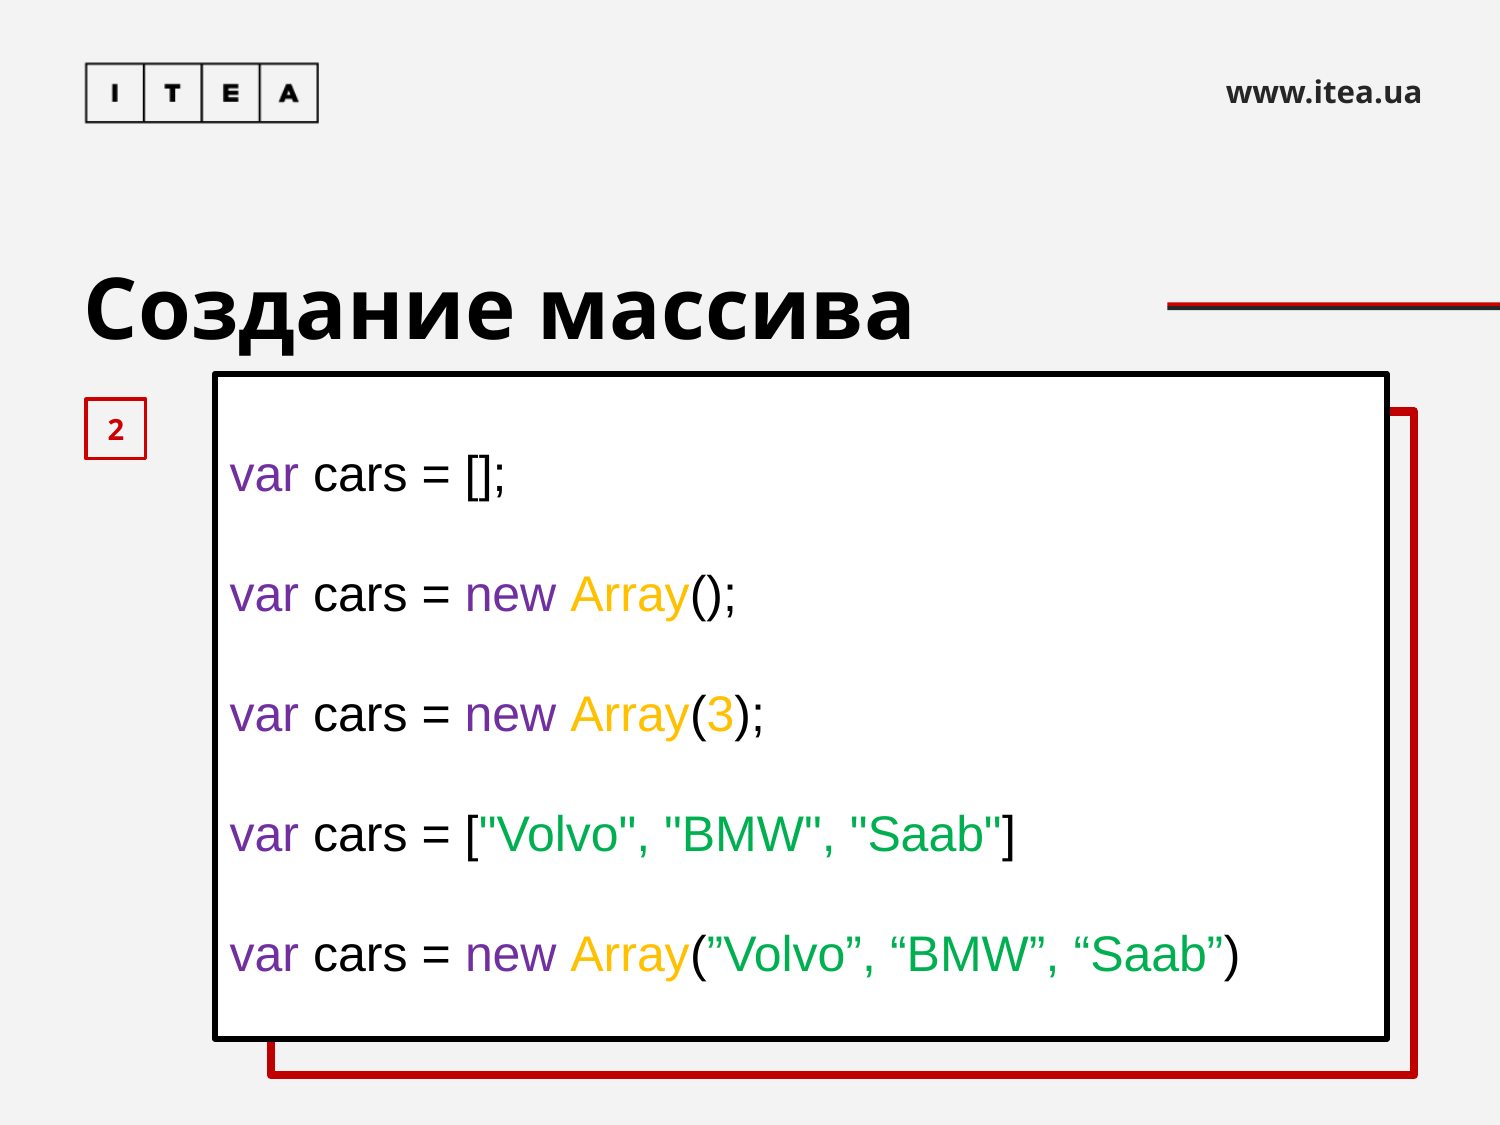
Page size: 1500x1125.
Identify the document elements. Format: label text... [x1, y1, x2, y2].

text_box [269, 409, 1416, 1077]
text_box [1167, 306, 1500, 311]
text_box 2 [86, 398, 146, 459]
text_box www.itea.ua [1172, 66, 1477, 115]
picture [57, 49, 344, 133]
text_box [1167, 302, 1500, 306]
text_box [0, 0, 1500, 1125]
title Создание массива [68, 211, 1413, 399]
text_box var cars = []; var cars = new Array(); var cars = new Array(3); var cars = ["Volvo", "BMW", "Saab"] var cars = new Array(”Volvo”, “BMW”, “Saab”) [214, 373, 1387, 1039]
